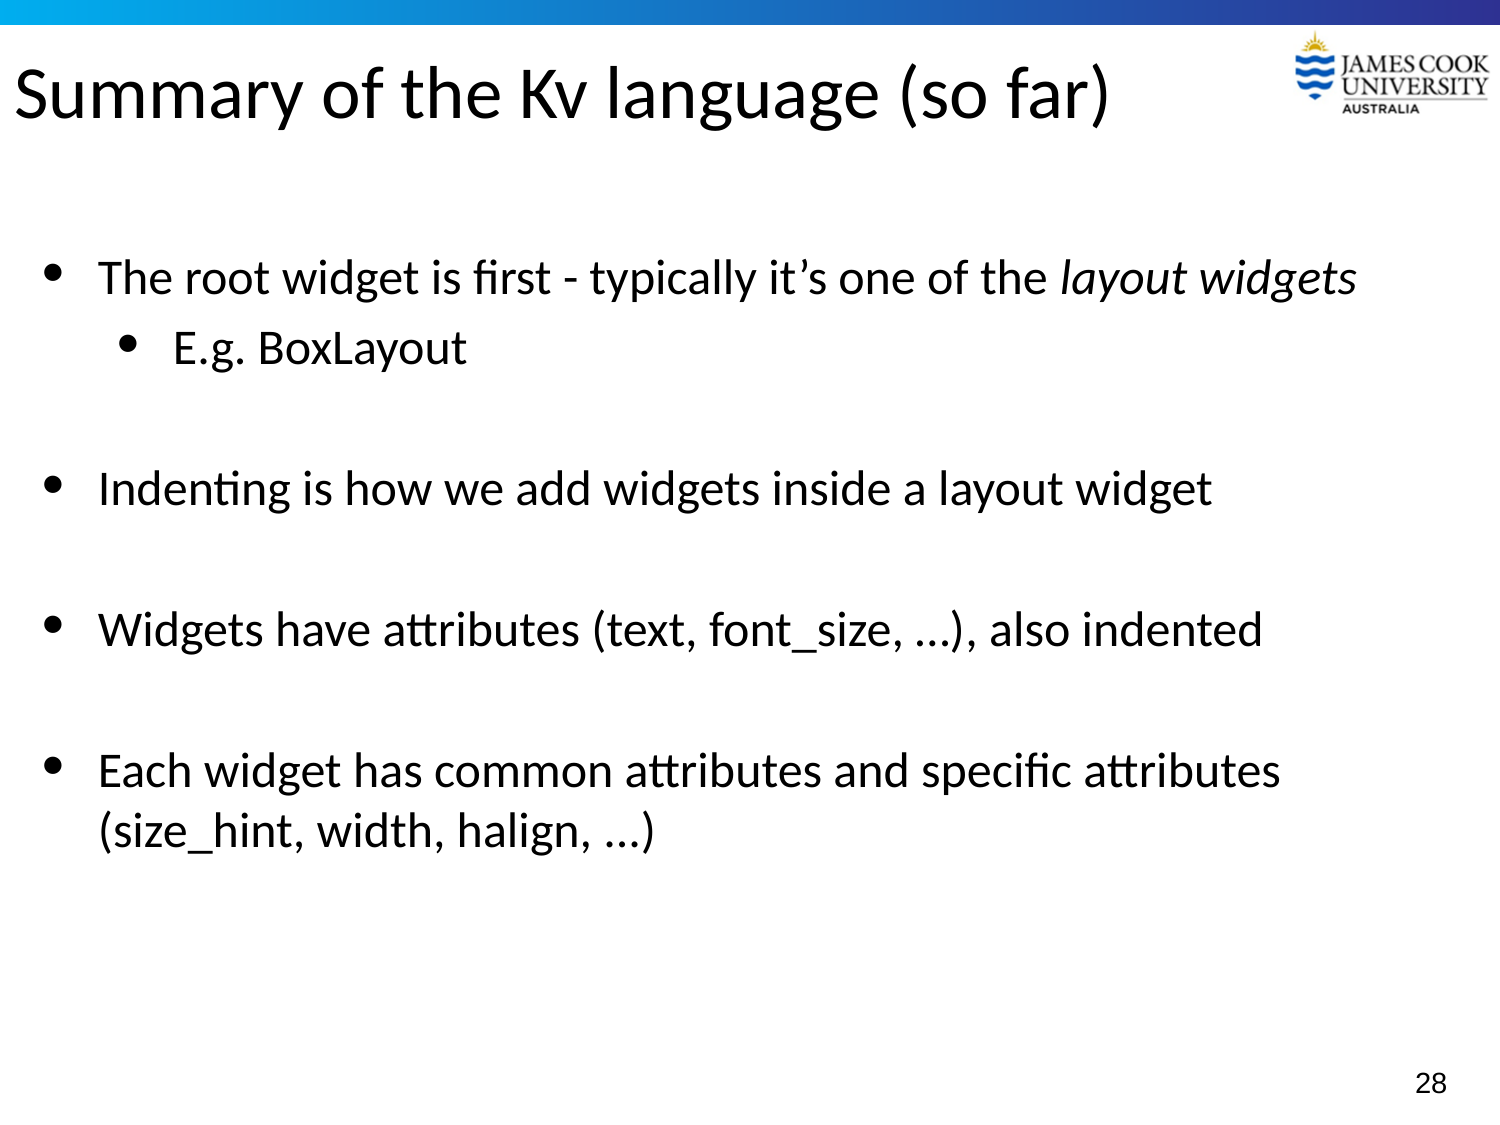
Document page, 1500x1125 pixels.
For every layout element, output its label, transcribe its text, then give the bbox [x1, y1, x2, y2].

list The root widget is first - typically it’s one of the layout widgets E.g. BoxLayout Indenting is how we add widgets inside a layout widget Widgets have attributes (text, font_size, …), also indented Each widget has common attributes and specific attributes (size_hint, width, halign, ...) [11, 233, 1477, 1029]
slide_number 28 [1403, 1038, 1494, 1125]
picture [1287, 25, 1500, 122]
title Summary of the Kv language (so far) [3, 32, 1312, 113]
